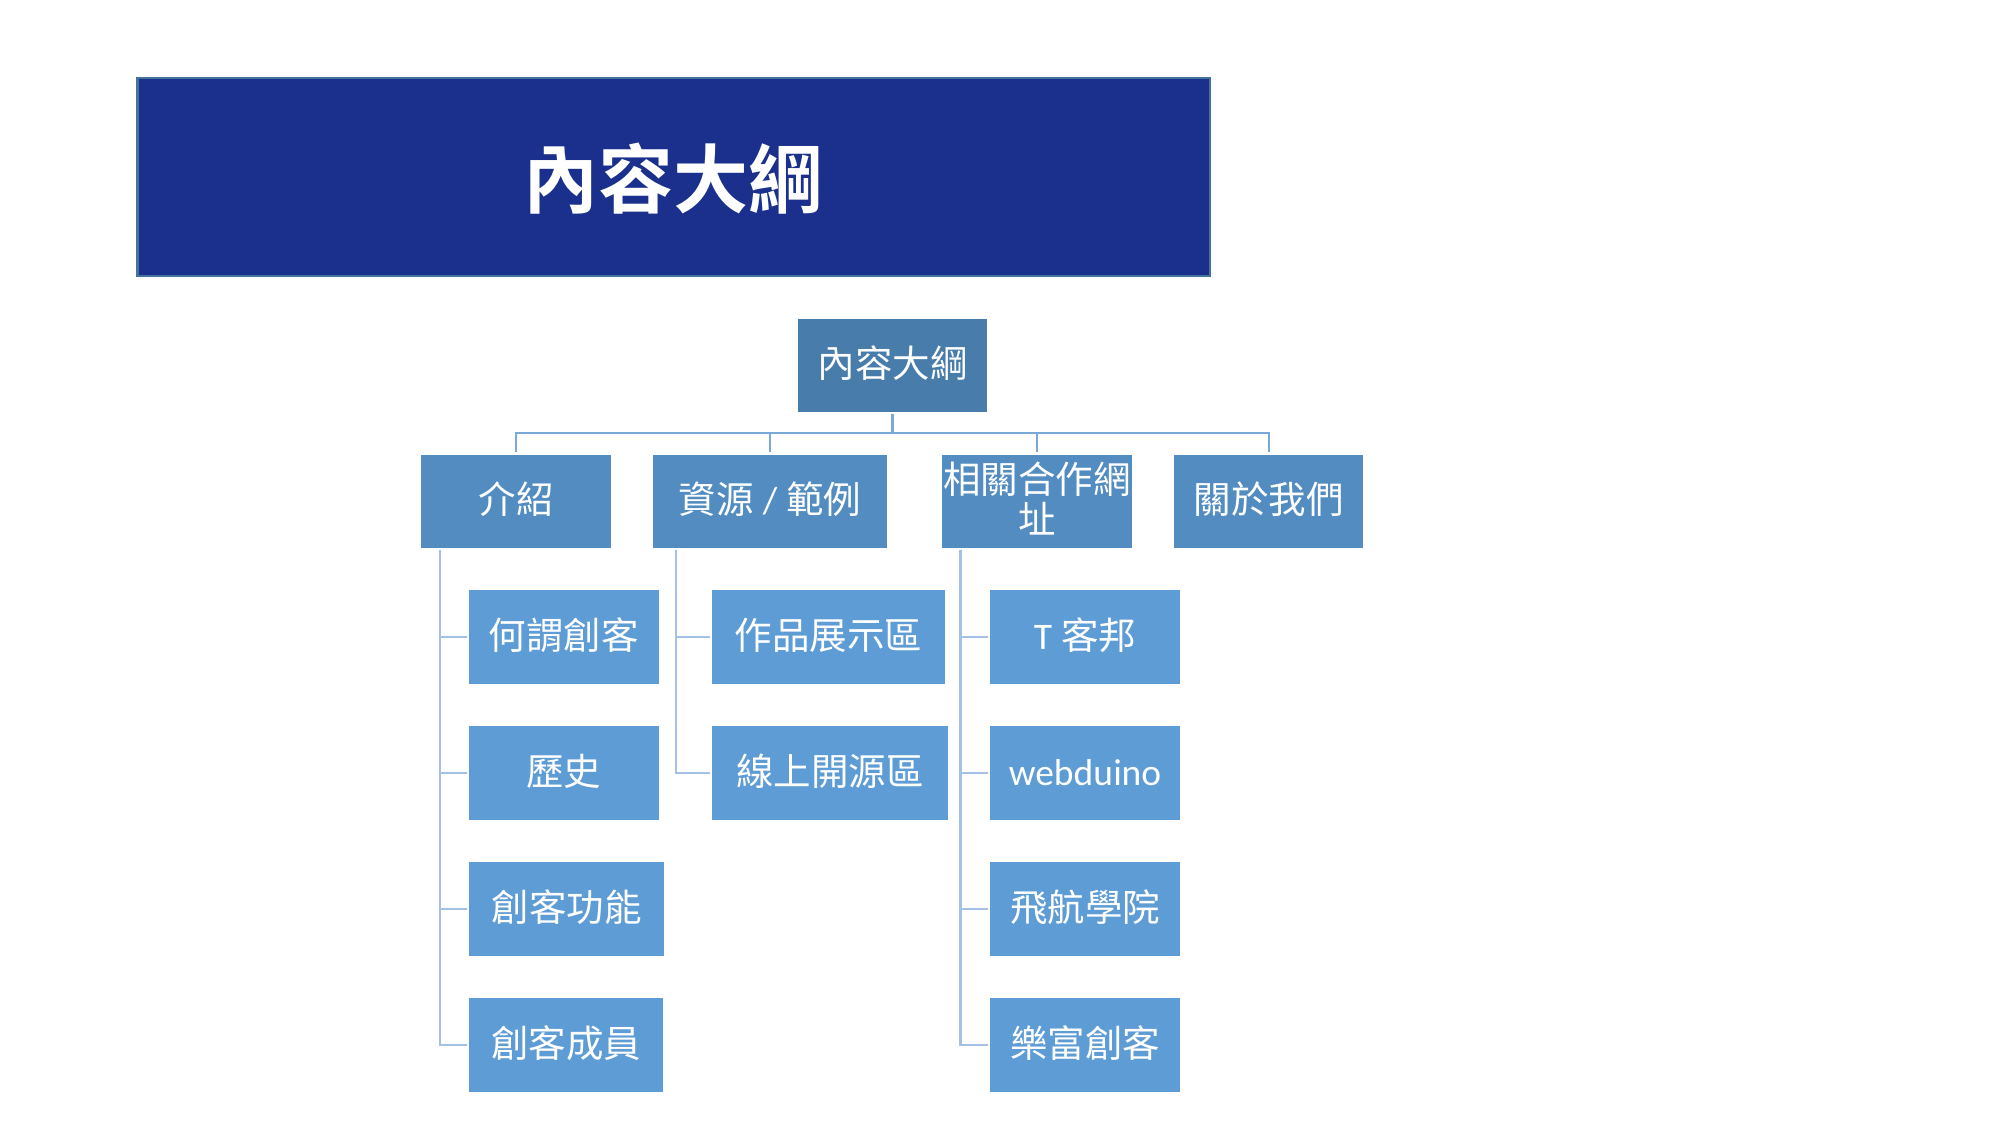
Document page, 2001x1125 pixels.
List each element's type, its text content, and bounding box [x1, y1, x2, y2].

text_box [0, 317, 1785, 1093]
text_box 內容大綱 [136, 77, 1211, 277]
